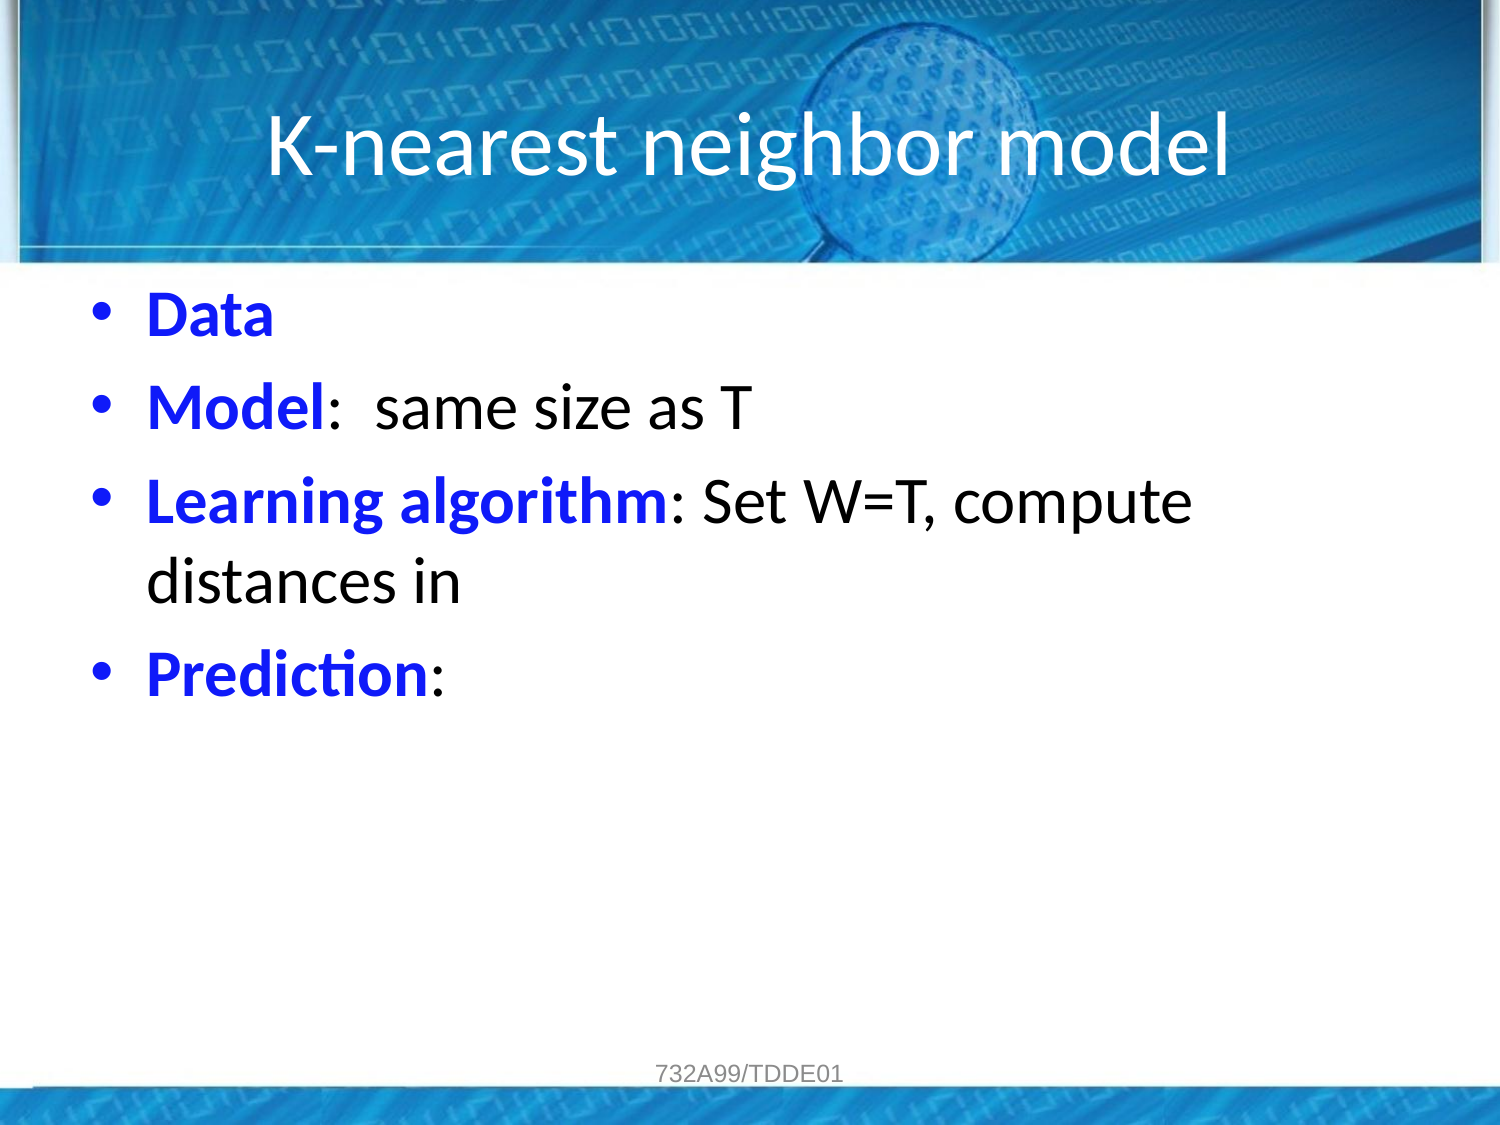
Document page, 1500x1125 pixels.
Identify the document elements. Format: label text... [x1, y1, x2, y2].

footer 732A99/TDDE01 [512, 1042, 988, 1103]
picture [0, 0, 1500, 1125]
title K-nearest neighbor model [75, 45, 1425, 233]
